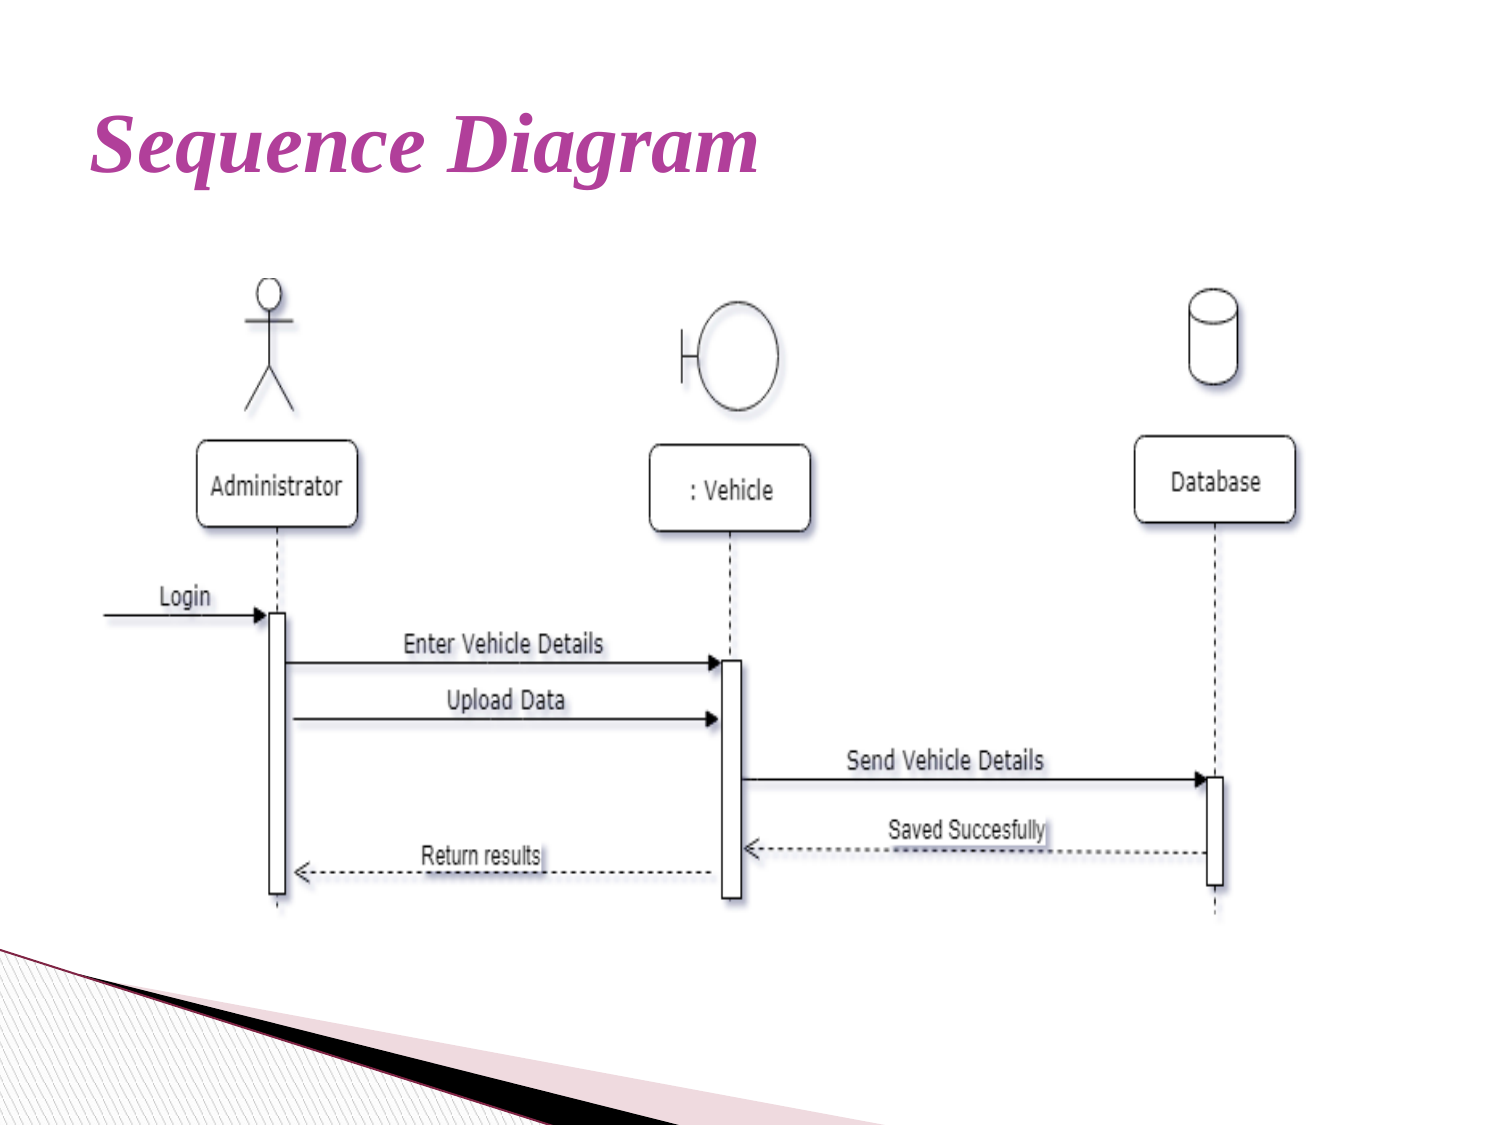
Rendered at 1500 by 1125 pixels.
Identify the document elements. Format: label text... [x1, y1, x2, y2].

title Sequence Diagram [75, 45, 1425, 233]
picture [100, 278, 1306, 929]
